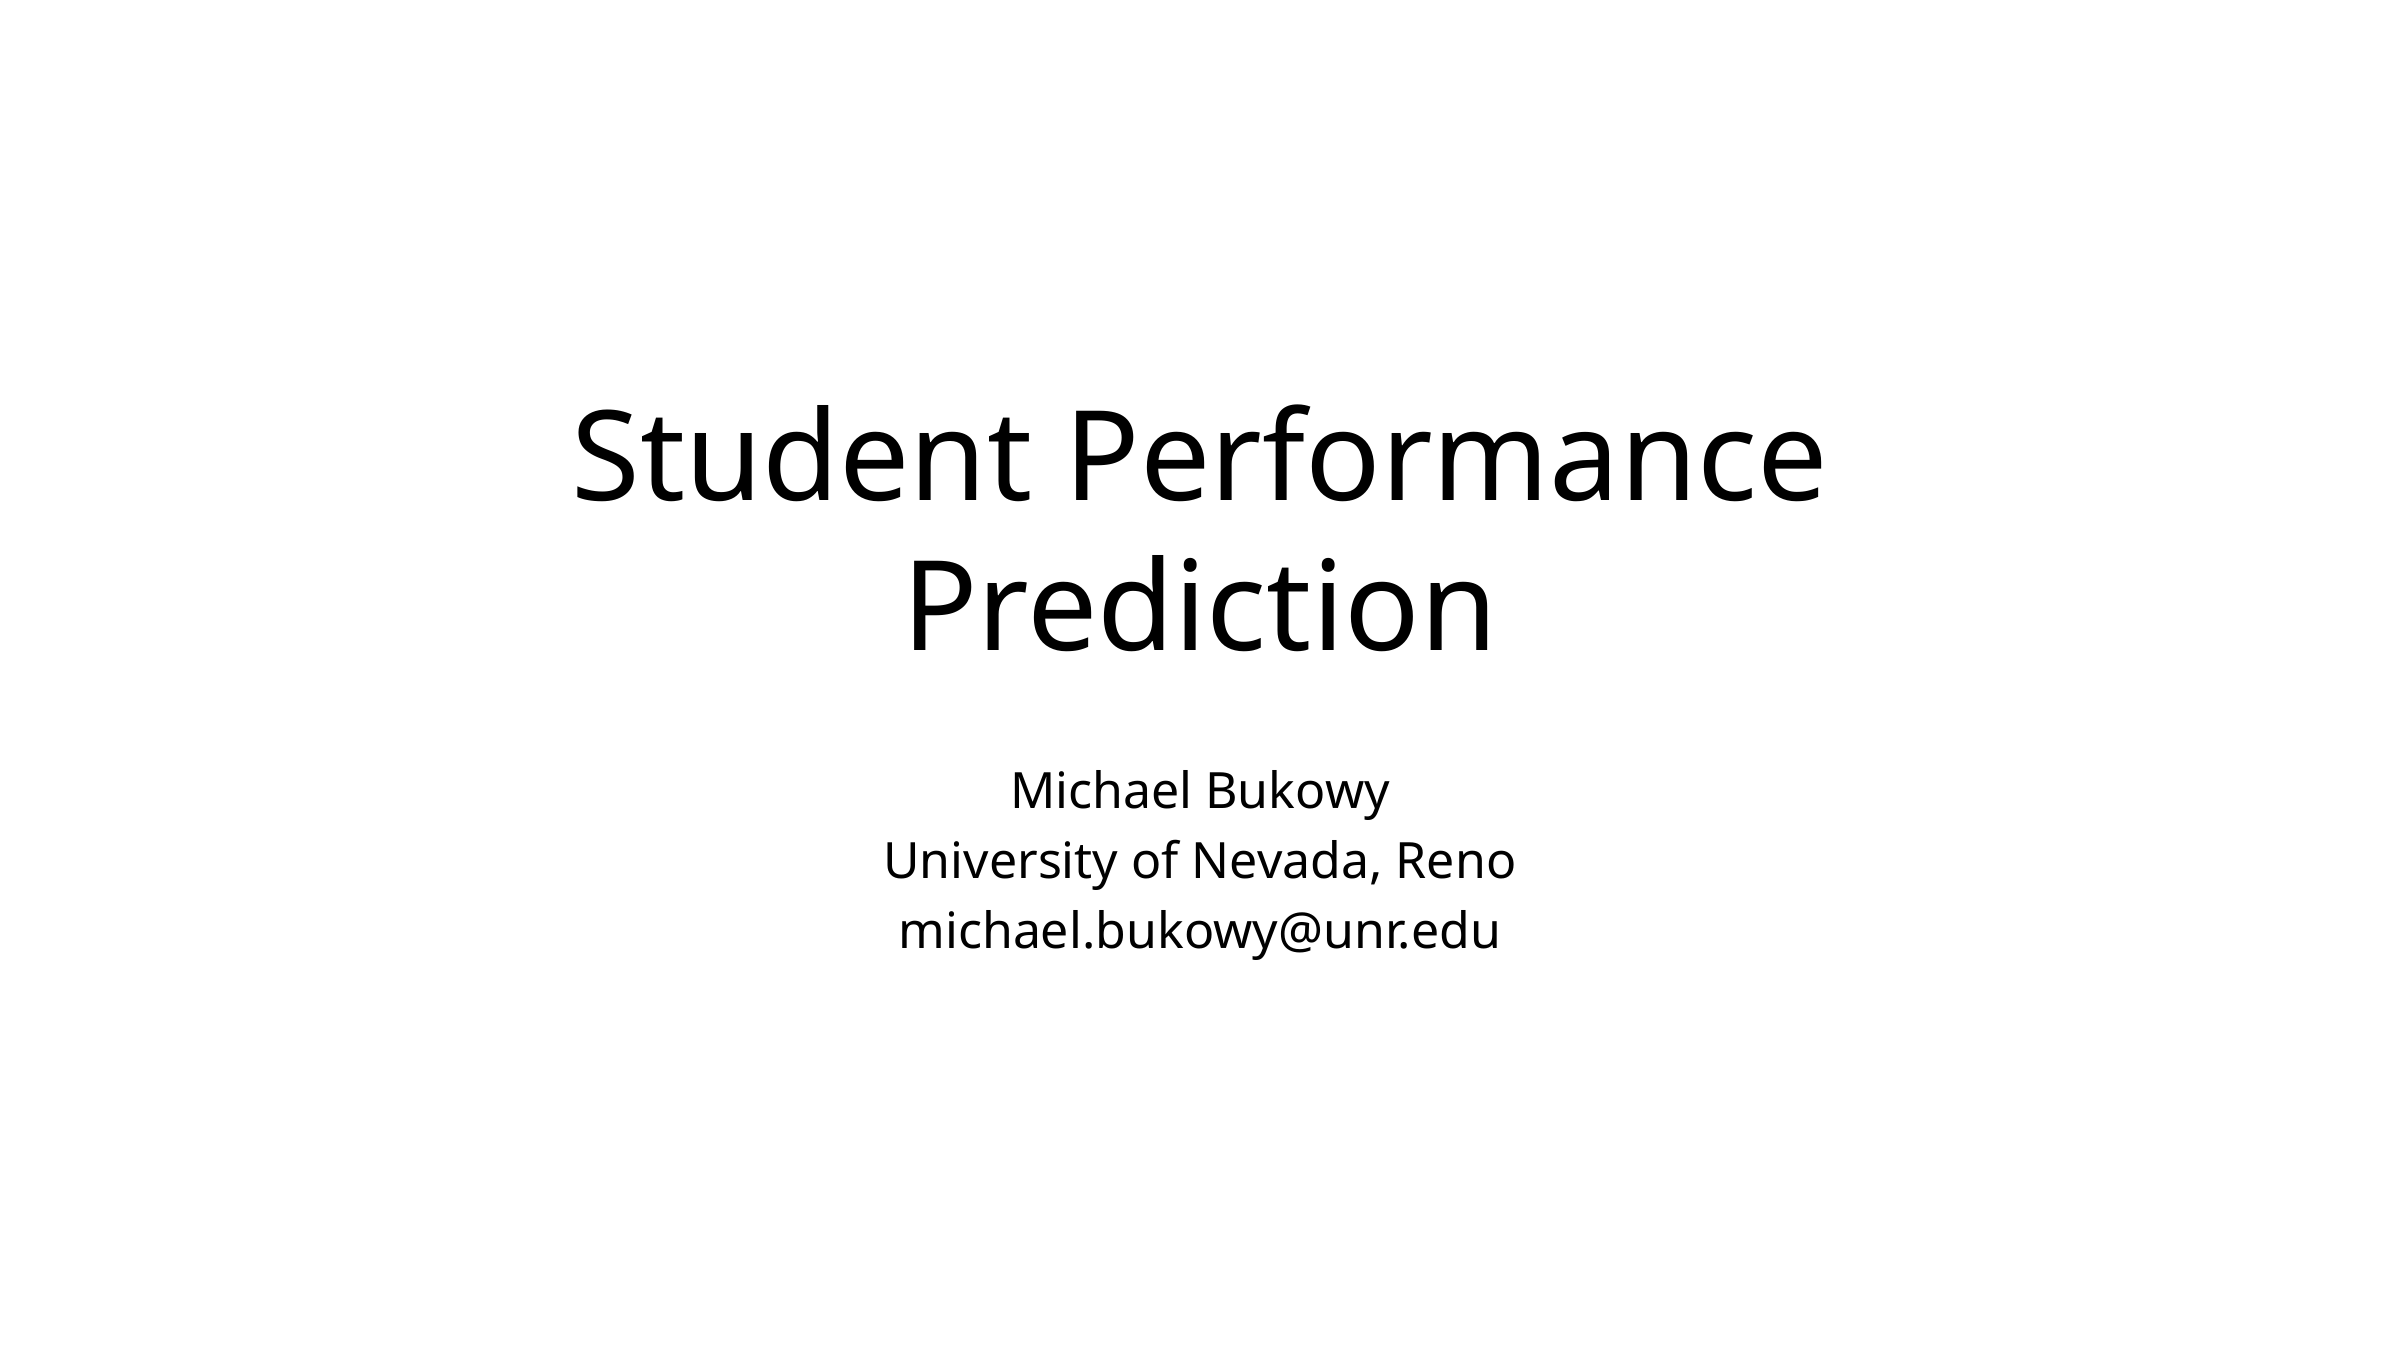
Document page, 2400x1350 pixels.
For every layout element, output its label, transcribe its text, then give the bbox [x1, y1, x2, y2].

title Student Performance Prediction [450, 329, 1950, 721]
subtitle Michael Bukowy University of Nevada, Reno michael.bukowy@unr.edu [450, 750, 1950, 1023]
